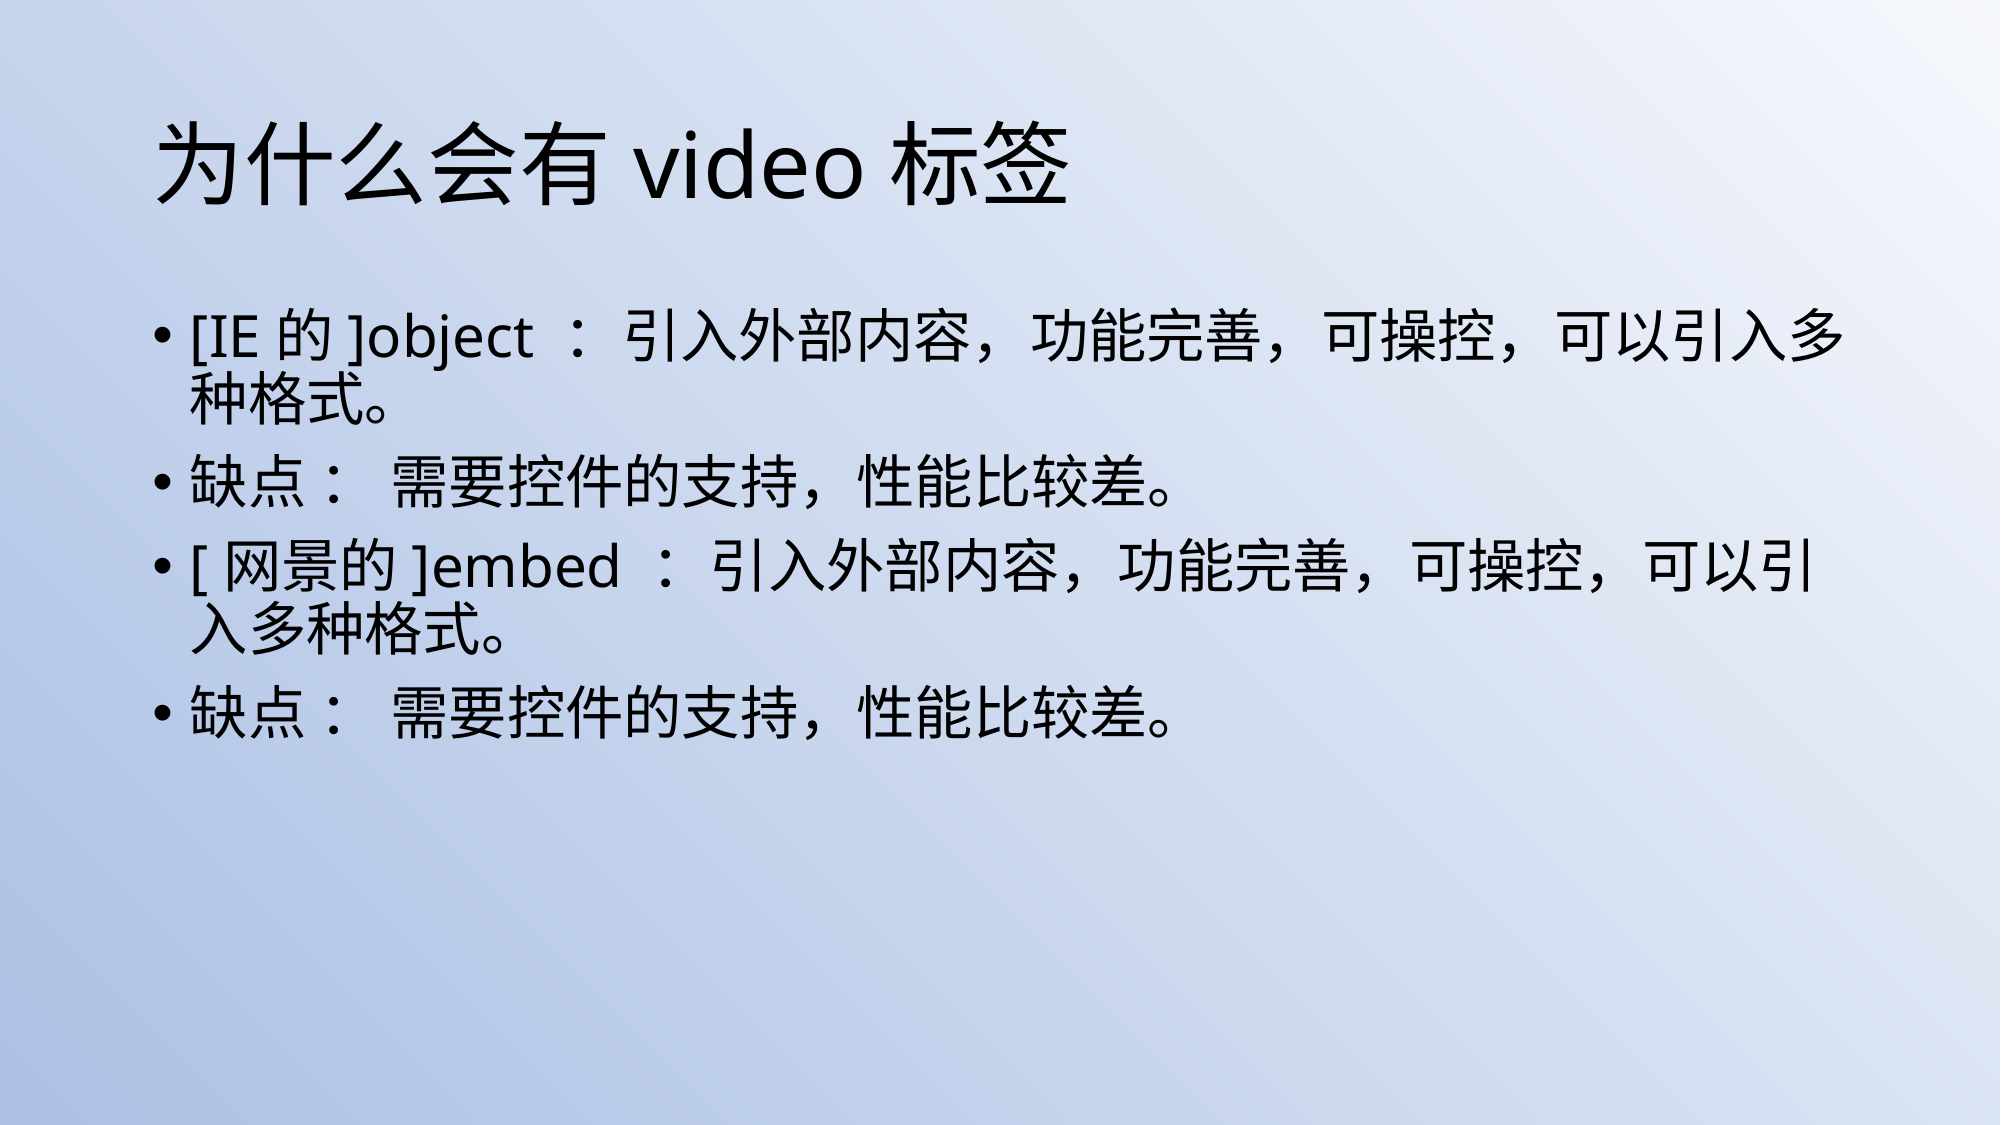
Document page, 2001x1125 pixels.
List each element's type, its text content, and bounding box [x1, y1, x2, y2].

list [IE的]object ：引入外部内容，功能完善，可操控，可以引入多种格式。 缺点 ： 需要控件的支持，性能比较差。 [网景的]embed ：引入外部内容，功能完善，可操控，可以引入多种格式。 缺点 ： 需要控件的支持，性能比较差。 [137, 299, 1863, 1014]
title 为什么会有video标签 [137, 59, 1863, 278]
